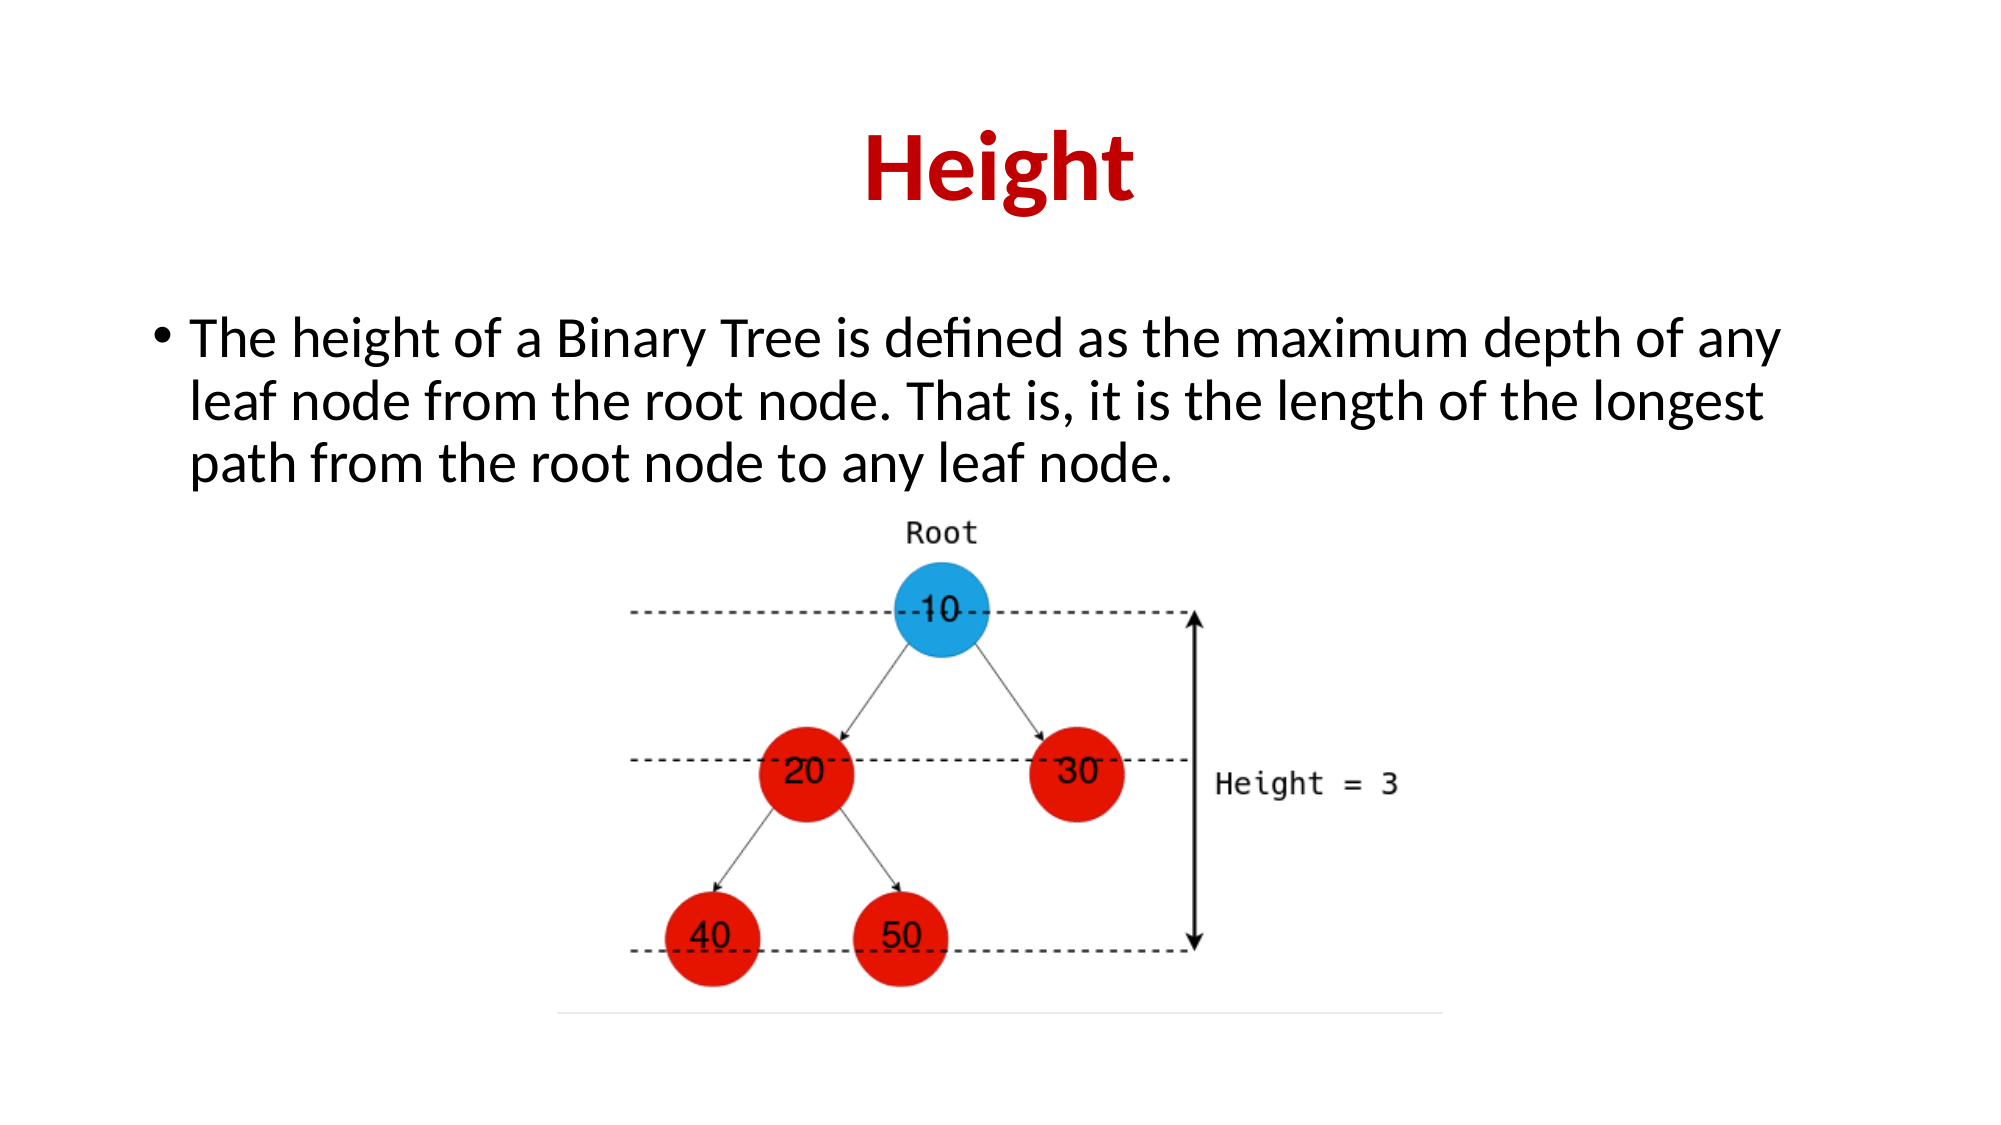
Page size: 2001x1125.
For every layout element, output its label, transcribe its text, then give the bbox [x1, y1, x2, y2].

title Height [137, 59, 1863, 278]
picture [557, 503, 1443, 1014]
list The height of a Binary Tree is defined as the maximum depth of any leaf node from the root node. That is, it is the length of the longest path from the root node to any leaf node. [137, 299, 1863, 1014]
